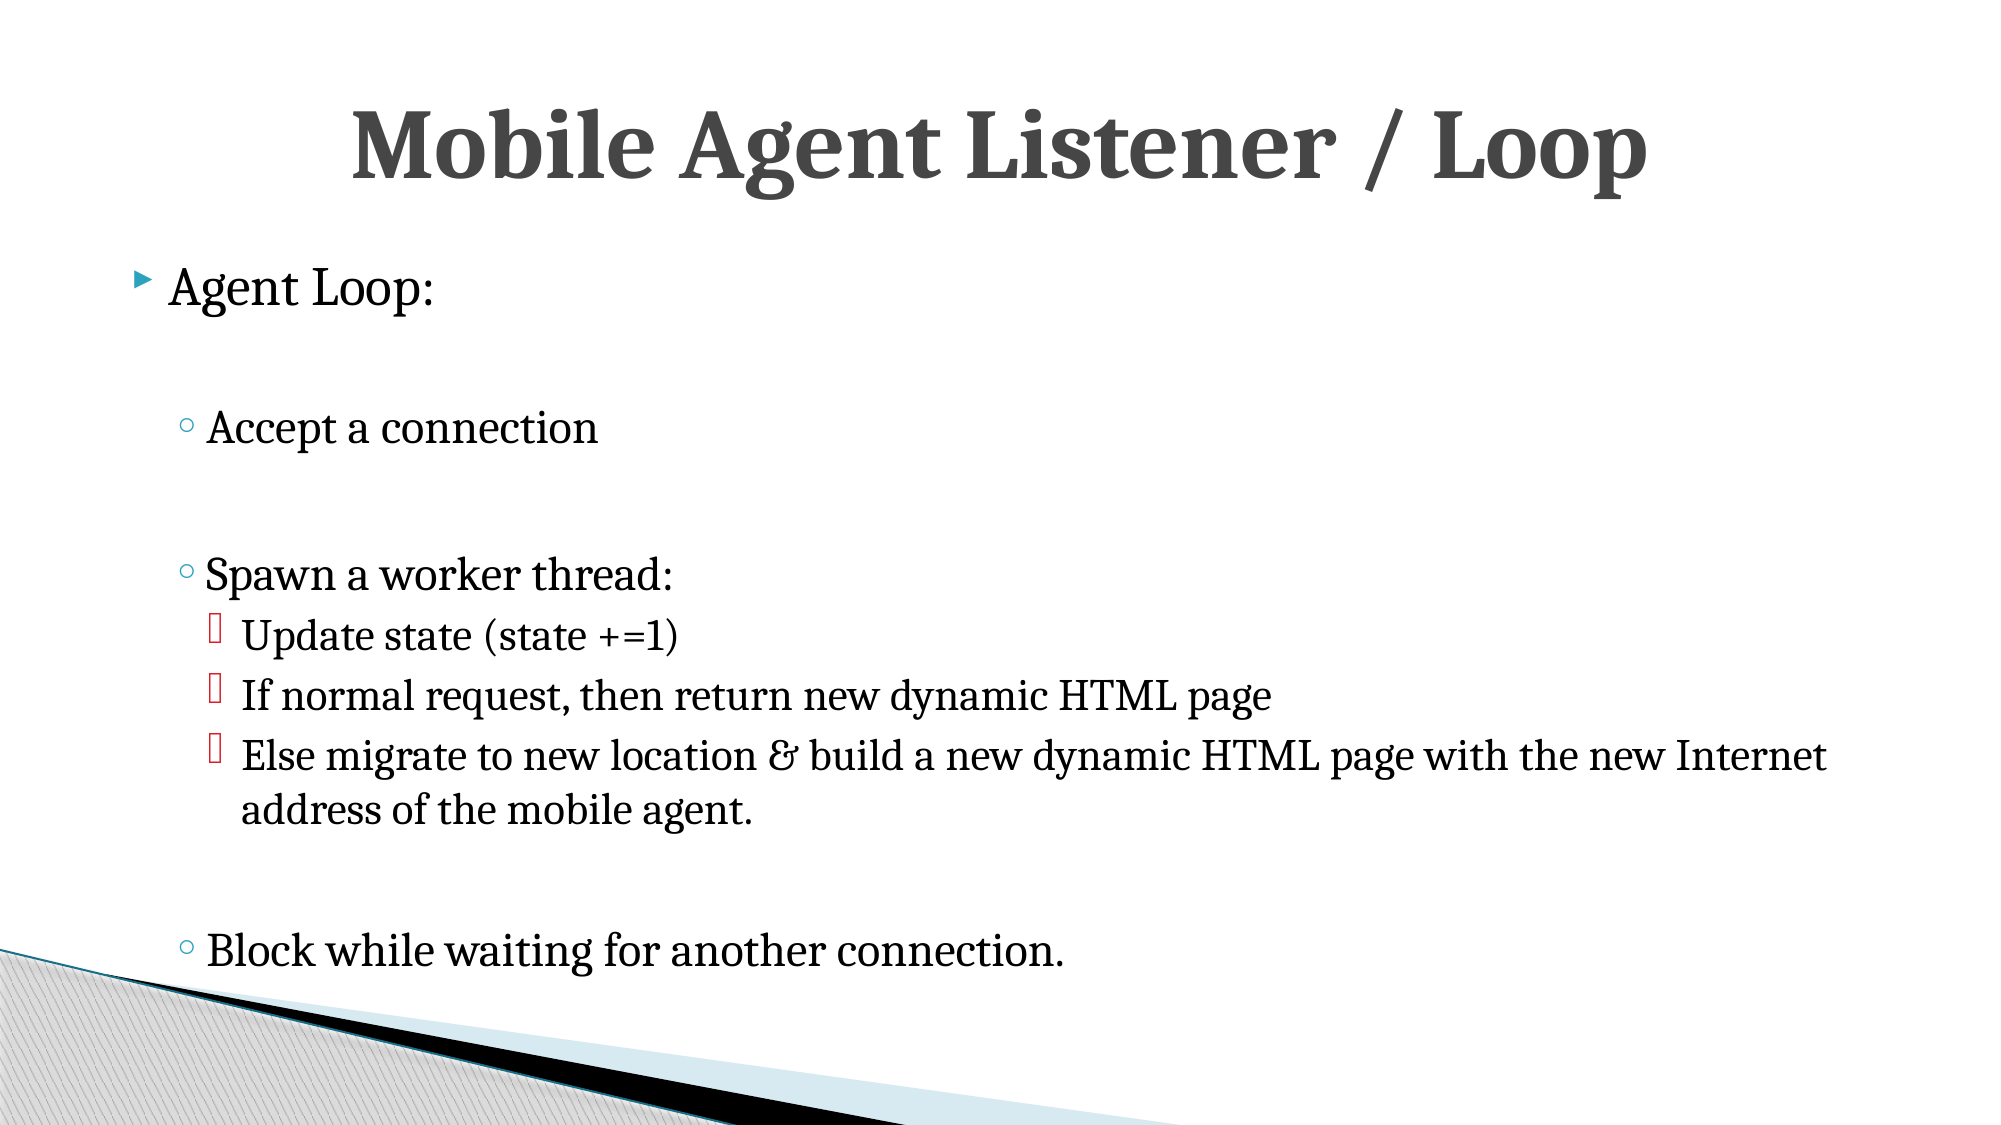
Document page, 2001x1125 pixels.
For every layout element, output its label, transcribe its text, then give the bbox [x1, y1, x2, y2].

list Agent Loop: Accept a connection Spawn a worker thread: Update state (state +=1) If normal request, then return new dynamic HTML page Else migrate to new location & build a new dynamic HTML page with the new Internet address of the mobile agent. Block while waiting for another connection. [99, 242, 1900, 986]
title Mobile Agent Listener / Loop [99, 45, 1900, 233]
